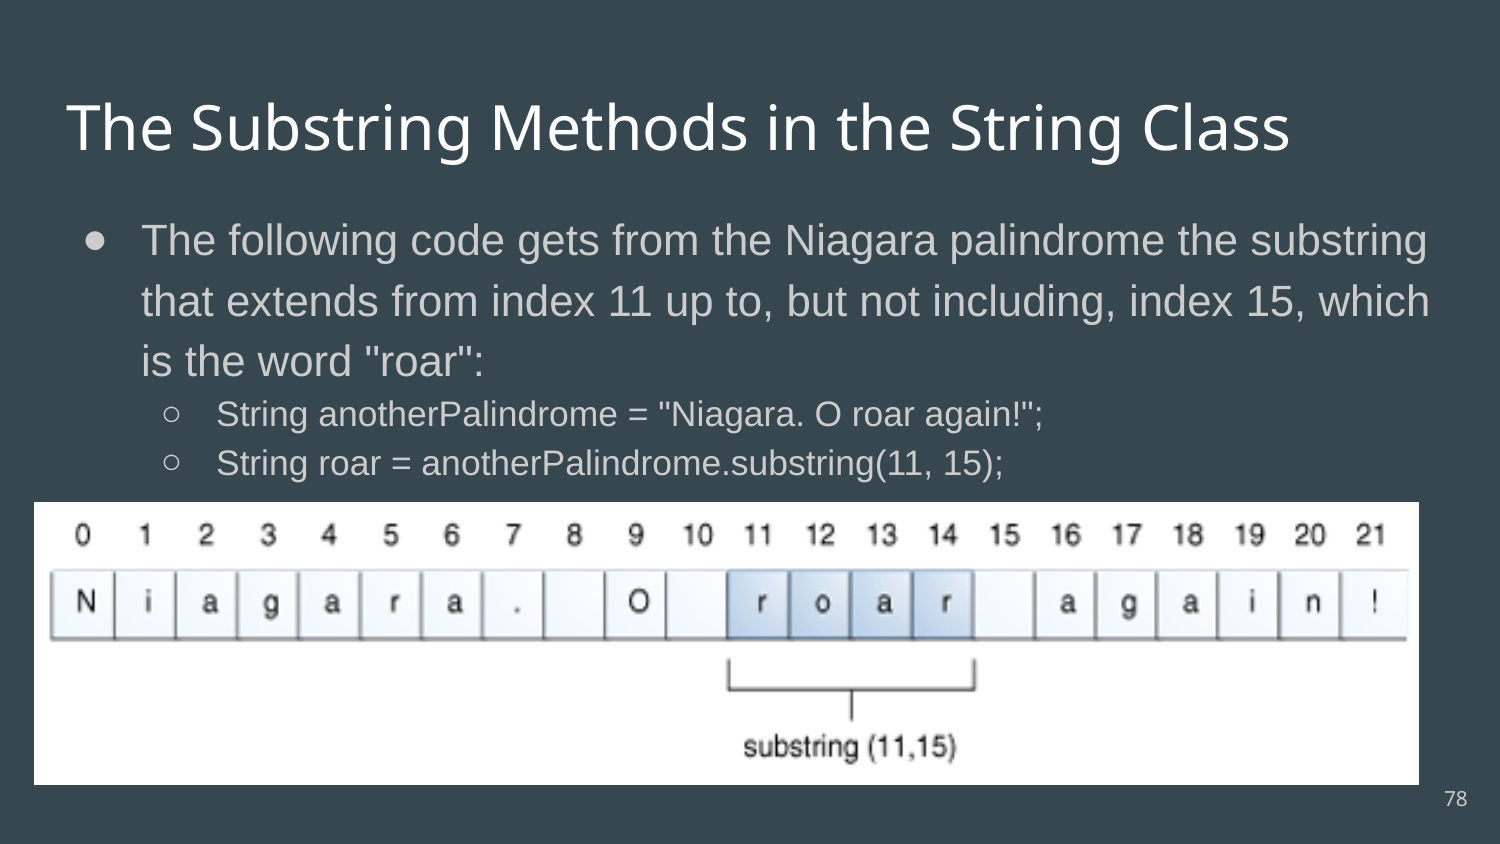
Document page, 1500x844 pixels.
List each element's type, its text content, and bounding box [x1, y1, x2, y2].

list The following code gets from the Niagara palindrome the substring that extends from index 11 up to, but not including, index 15, which is the word "roar": String anotherPalindrome = "Niagara. O roar again!"; String roar = anotherPalindrome.substring(11, 15); [51, 189, 1449, 750]
picture [34, 502, 1419, 786]
title The Substring Methods in the String Class [51, 72, 1449, 167]
slide_number ‹#› [1392, 767, 1483, 833]
